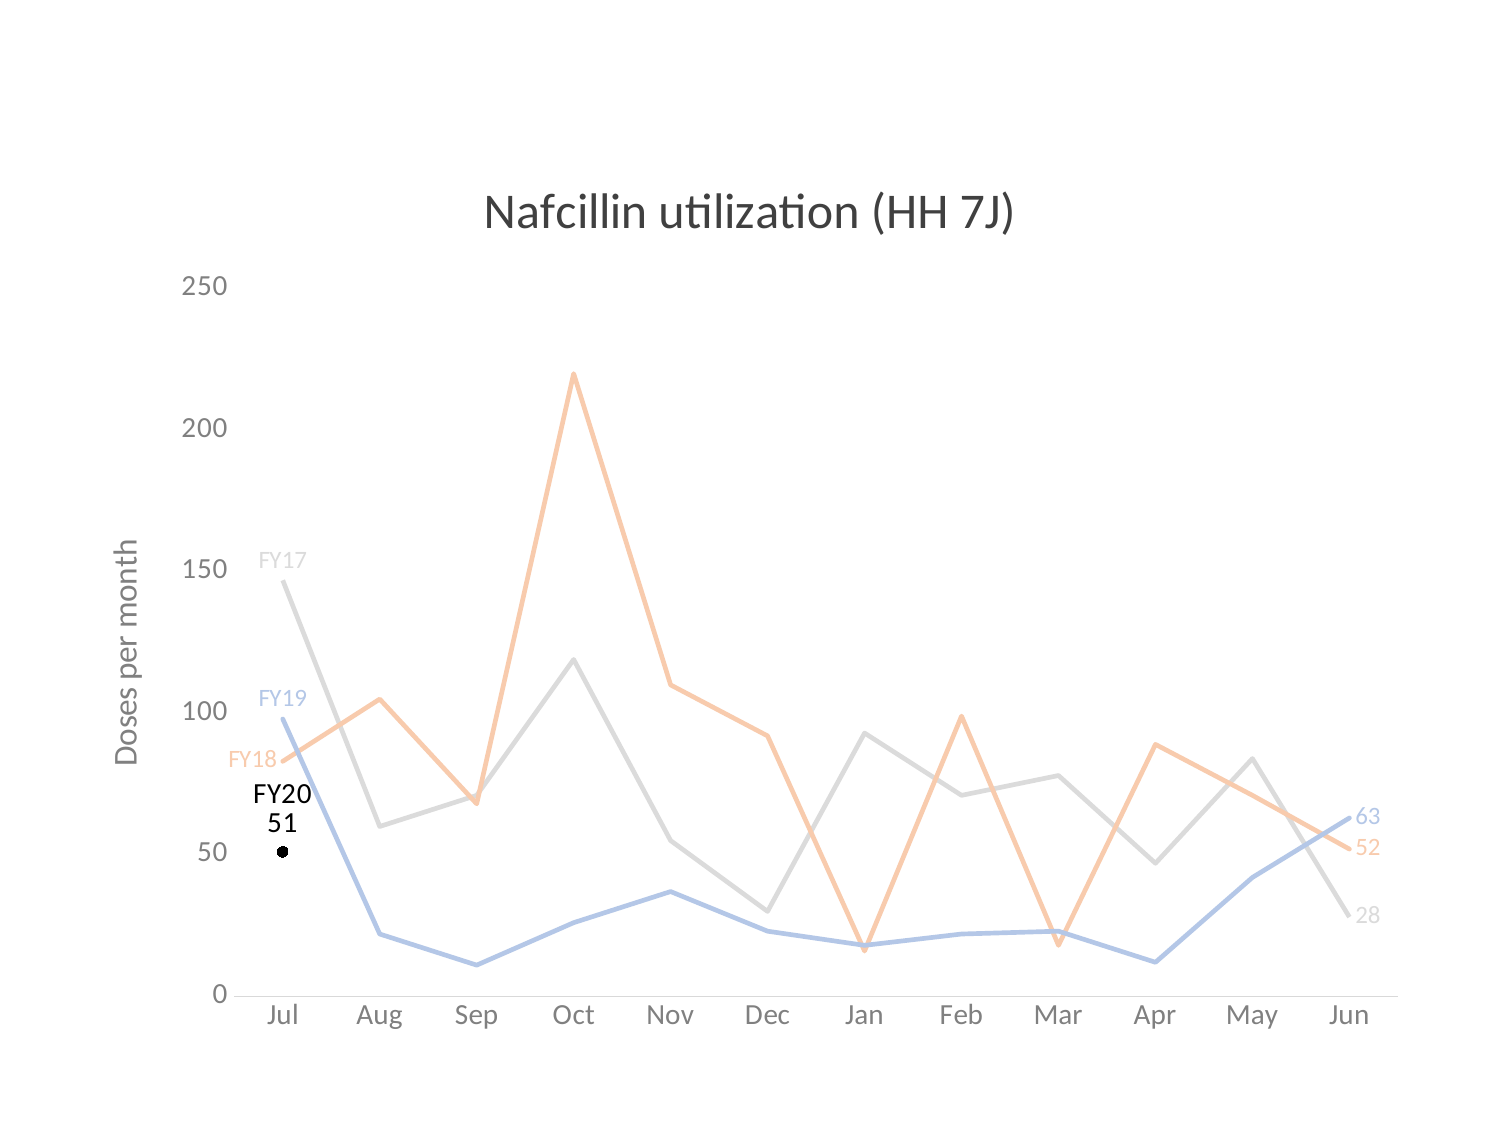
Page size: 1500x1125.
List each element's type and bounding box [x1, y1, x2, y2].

chart [74, 149, 1425, 1050]
